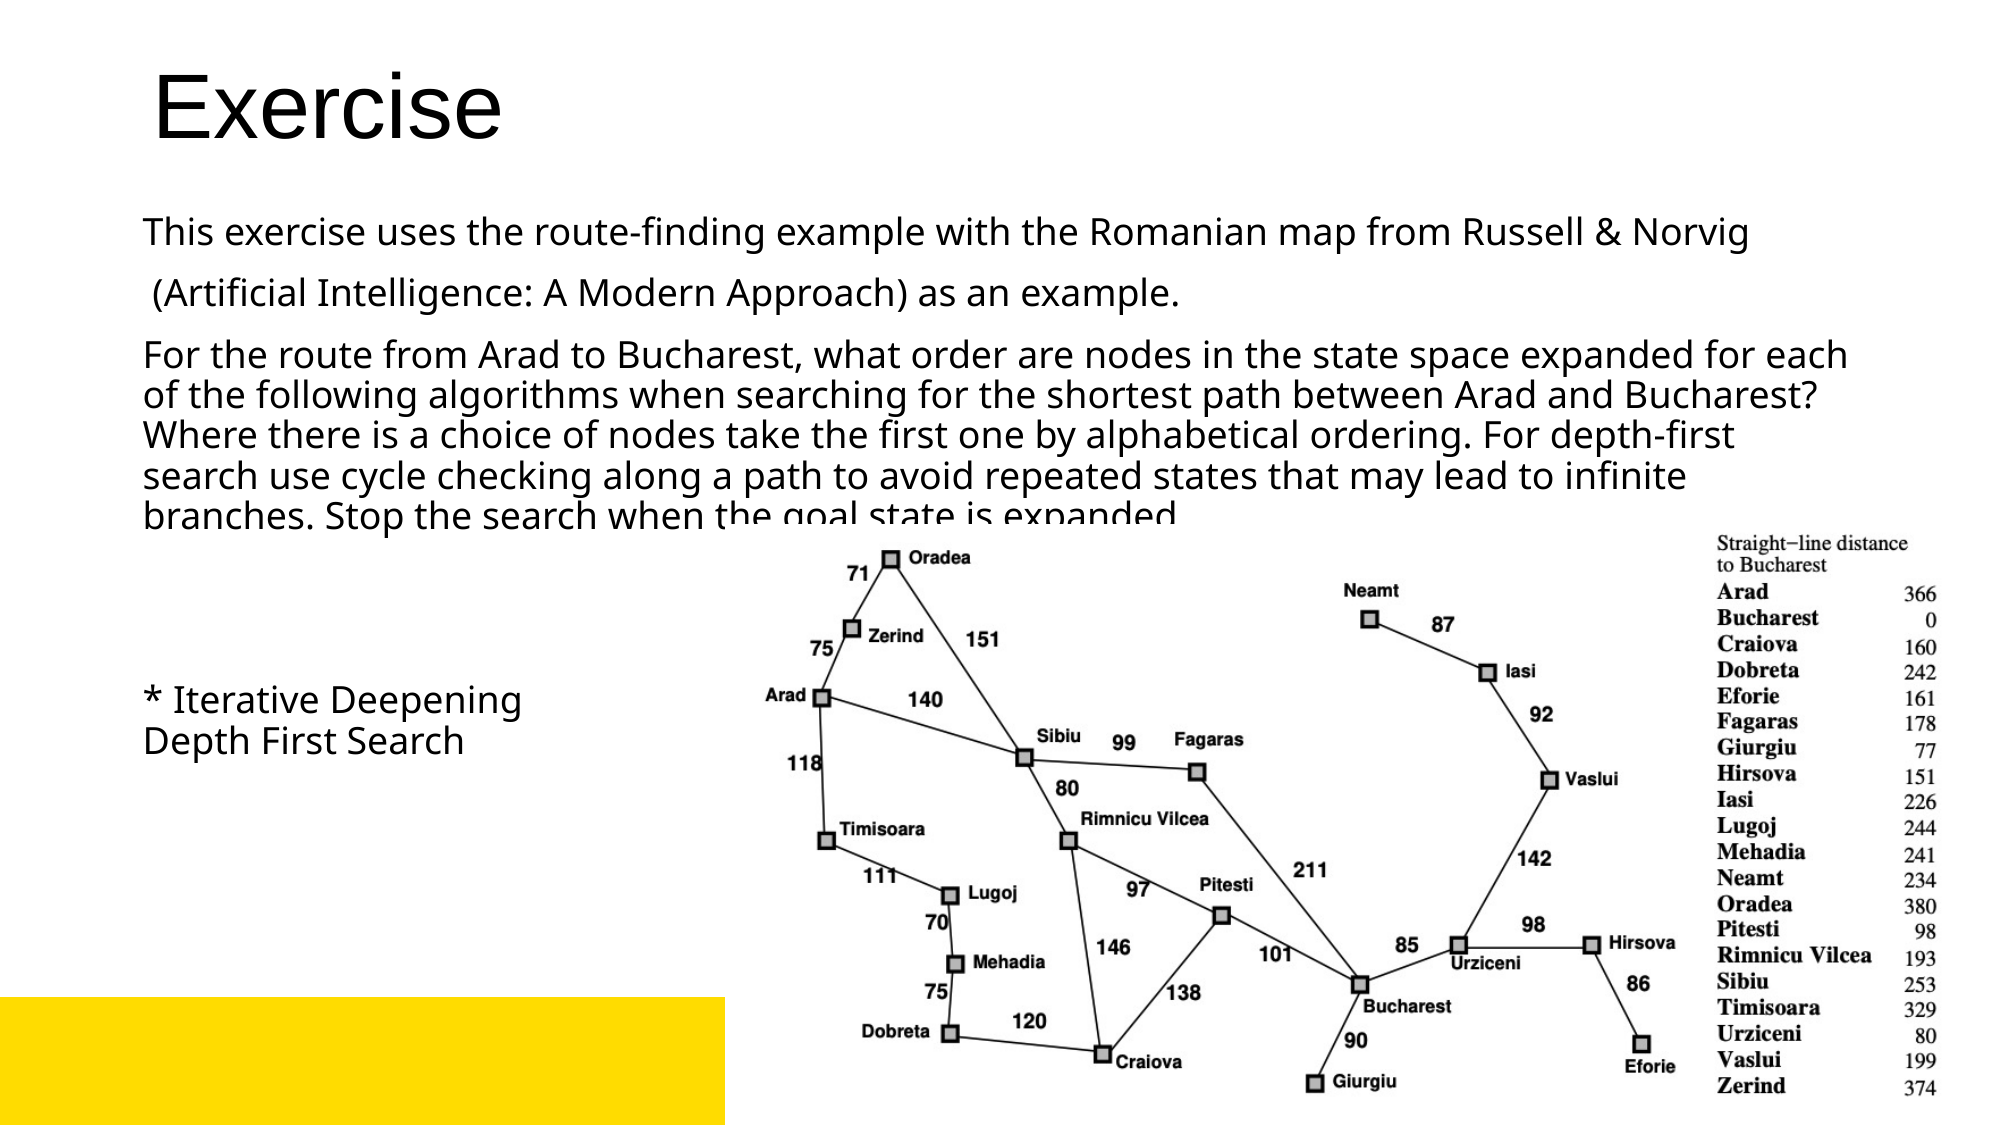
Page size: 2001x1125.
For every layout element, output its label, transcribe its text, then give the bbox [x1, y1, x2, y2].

picture [724, 524, 2000, 1125]
title Exercise [137, 0, 1863, 205]
list This exercise uses the route-finding example with the Romanian map from Russell & Norvig (Artificial Intelligence: A Modern Approach) as an example. For the route from Arad to Bucharest, what order are nodes in the state space expanded for each of the following algorithms when searching for the shortest path between Arad and Bucharest? Where there is a choice of nodes take the first one by alphabetical ordering. For depth-first search use cycle checking along a path to avoid repeated states that may lead to infinite branches. Stop the search when the goal state is expanded. * Iterative Deepening Depth First Search [127, 205, 1873, 920]
